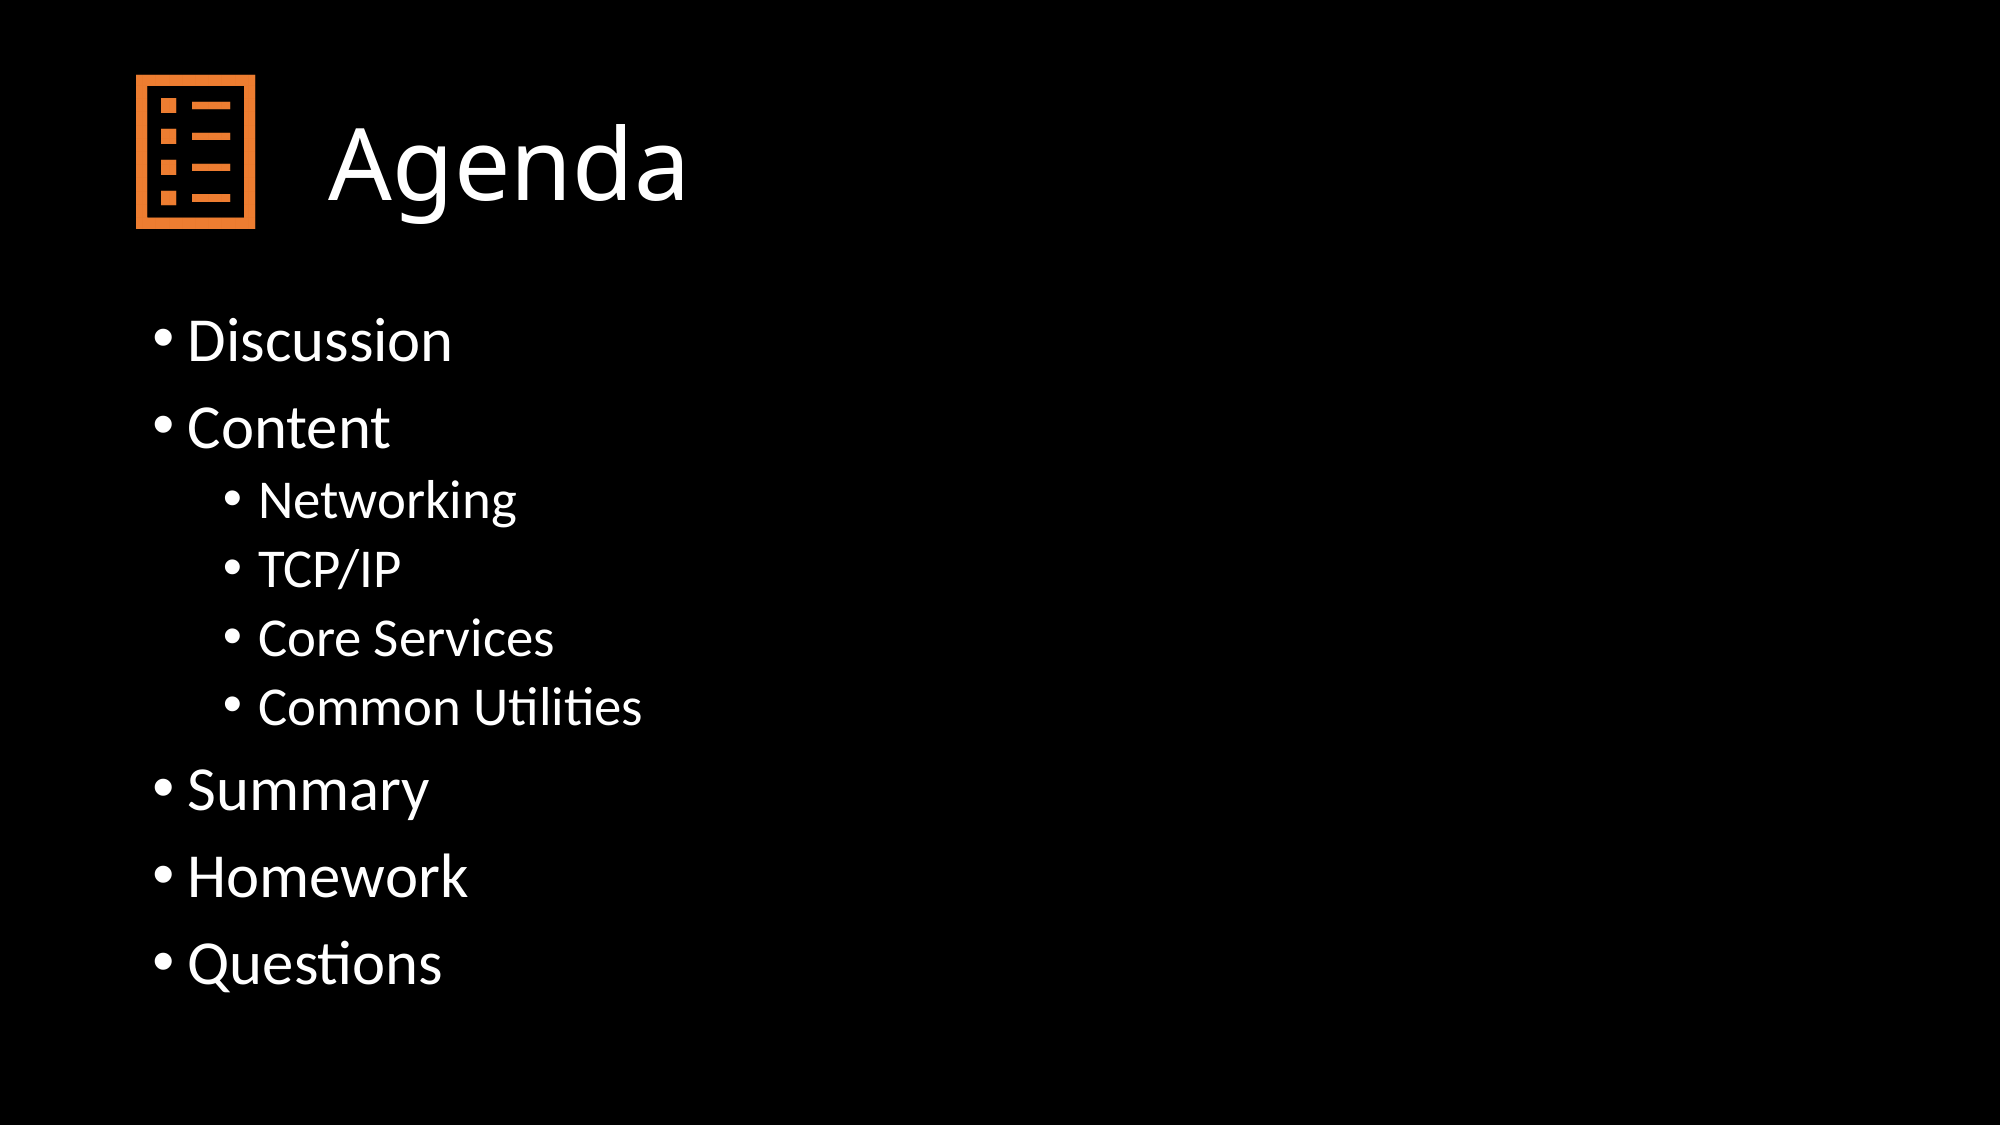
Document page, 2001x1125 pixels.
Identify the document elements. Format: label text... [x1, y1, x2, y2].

title Agenda [313, 59, 1863, 278]
picture [103, 59, 288, 244]
list Discussion Content Networking TCP/IP Core Services Common Utilities Summary Homework Questions [137, 299, 1863, 1014]
